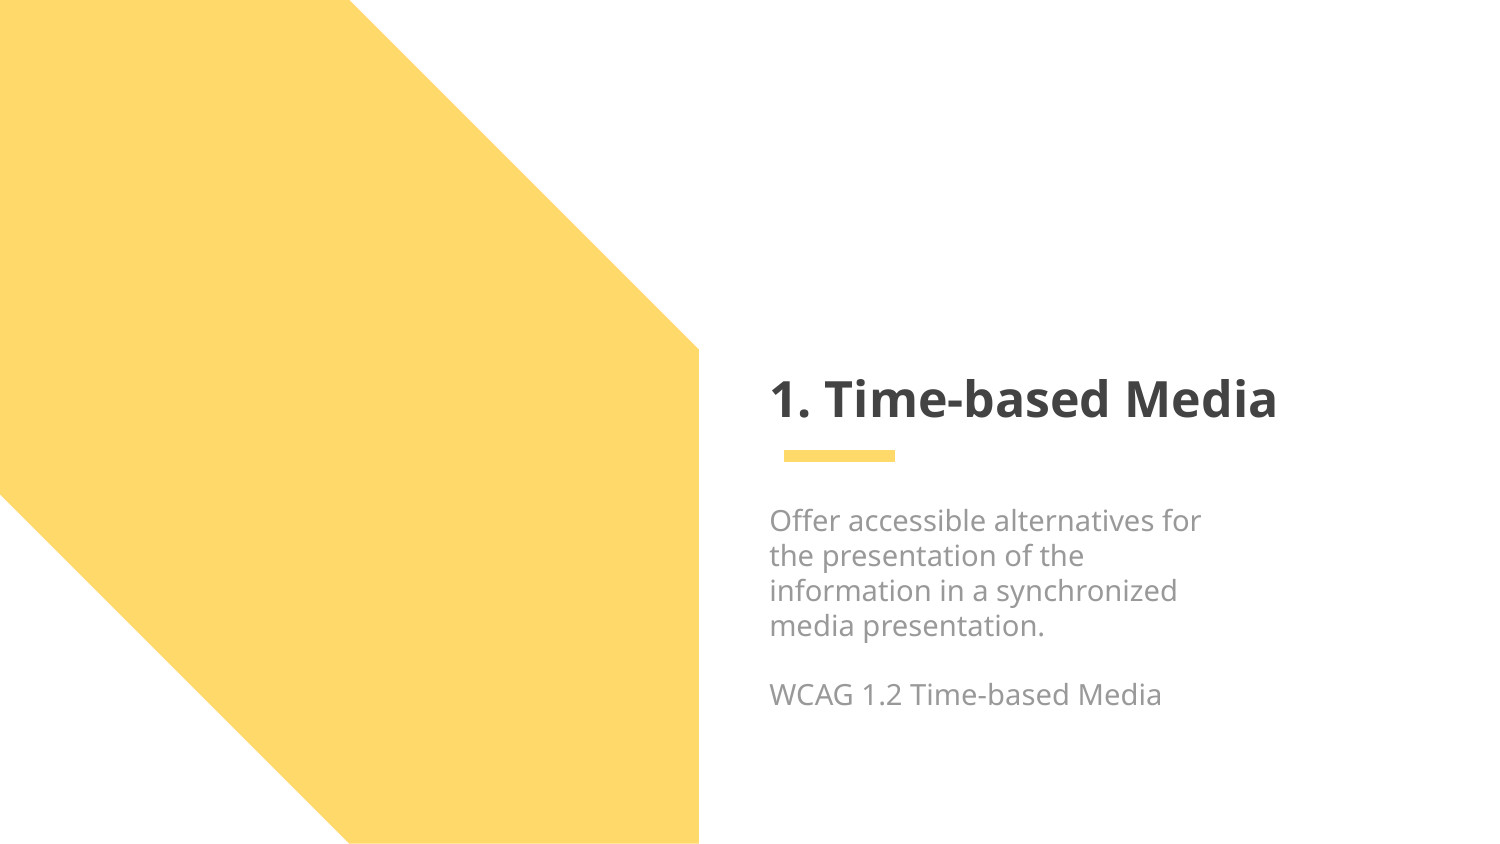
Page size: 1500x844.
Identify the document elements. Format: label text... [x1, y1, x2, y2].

title 1. Time-based Media [754, 244, 1344, 443]
subtitle Offer accessible alternatives for the presentation of the information in a synchronized media presentation. WCAG 1.2 Time-based Media [754, 486, 1234, 748]
